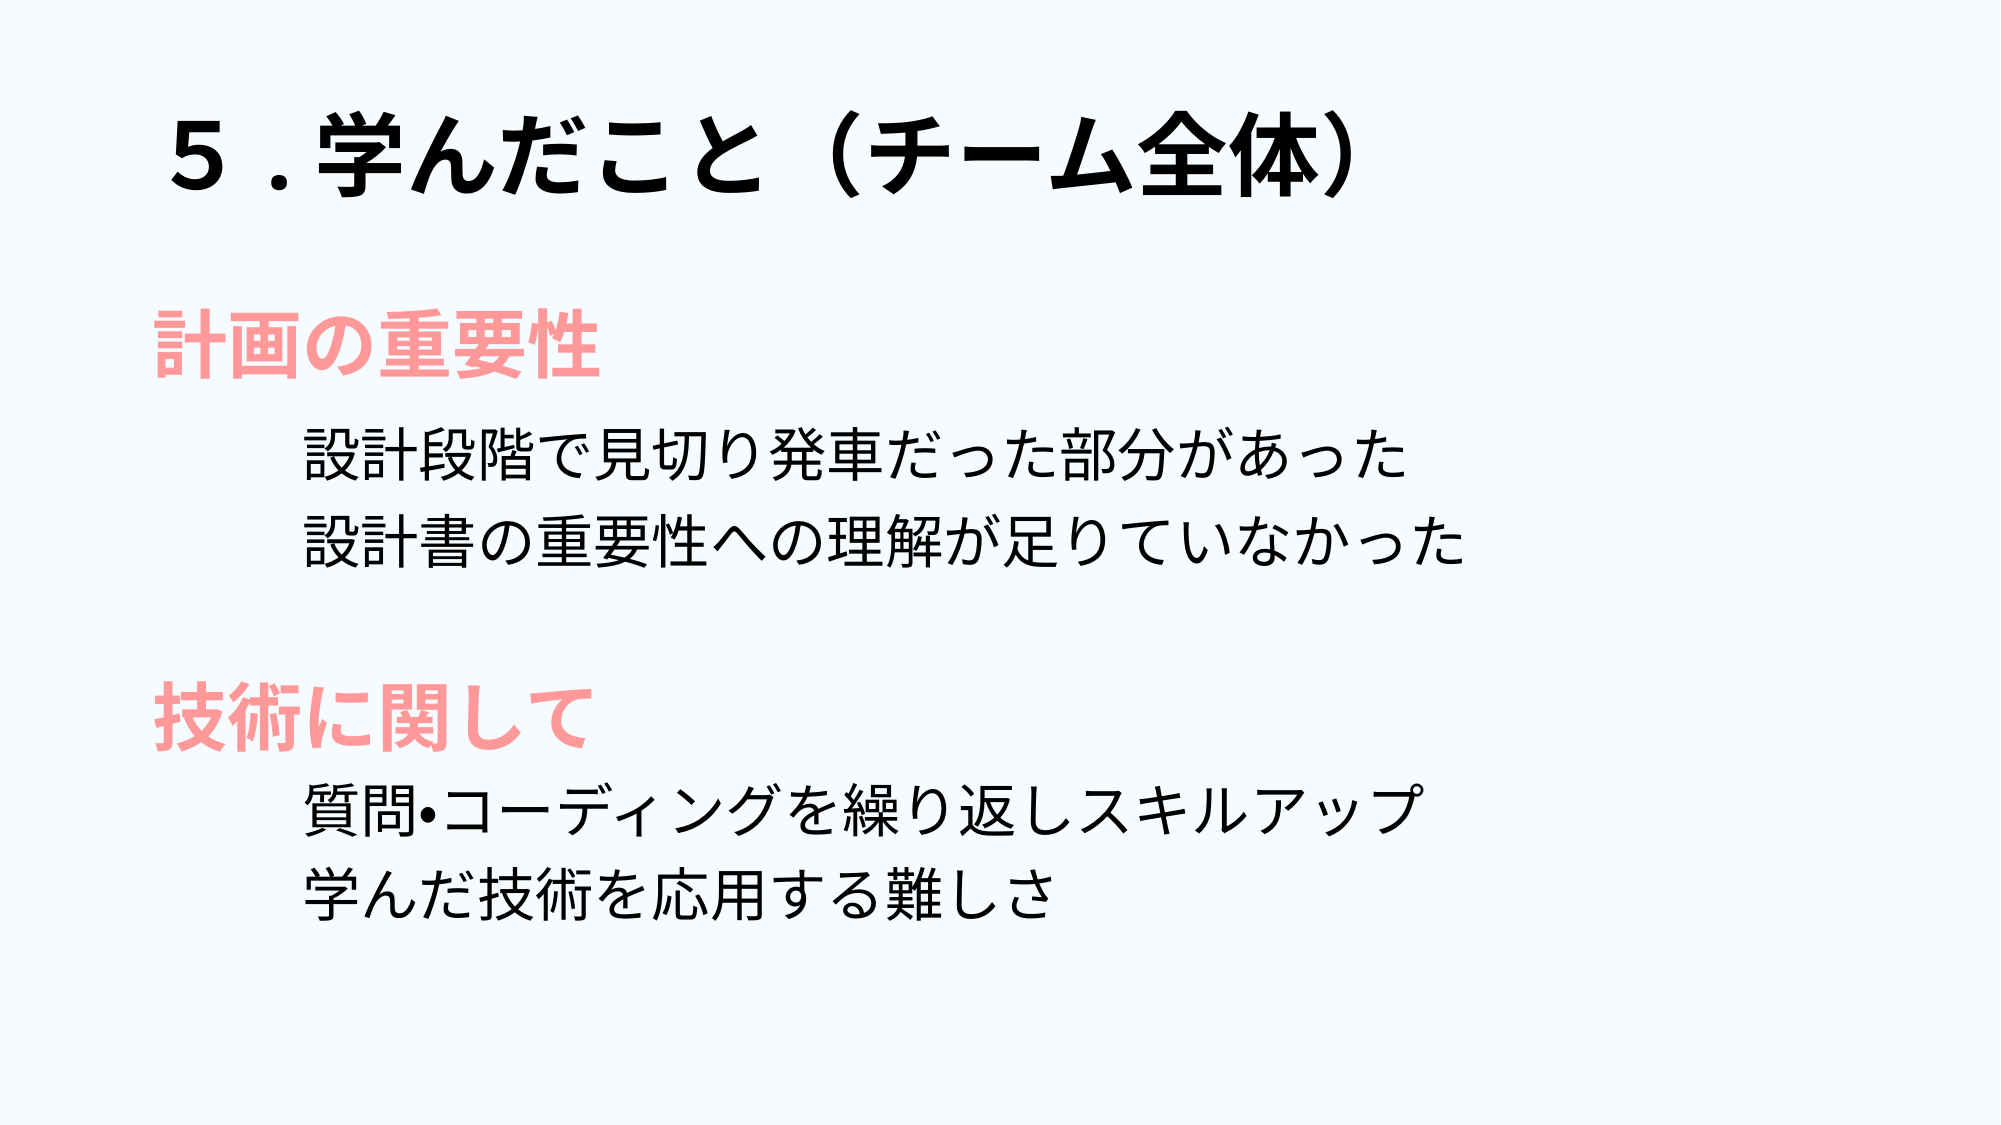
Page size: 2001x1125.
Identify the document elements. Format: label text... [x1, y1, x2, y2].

list 計画の重要性 設計段階で見切り発車だった部分があった 設計書の重要性への理解が足りていなかった 技術に関して 質問・コーディングを繰り返しスキルアップ 学んだ技術を応用する難しさ [137, 295, 1863, 1009]
title ５.学んだこと（チーム全体） [137, 51, 1863, 269]
